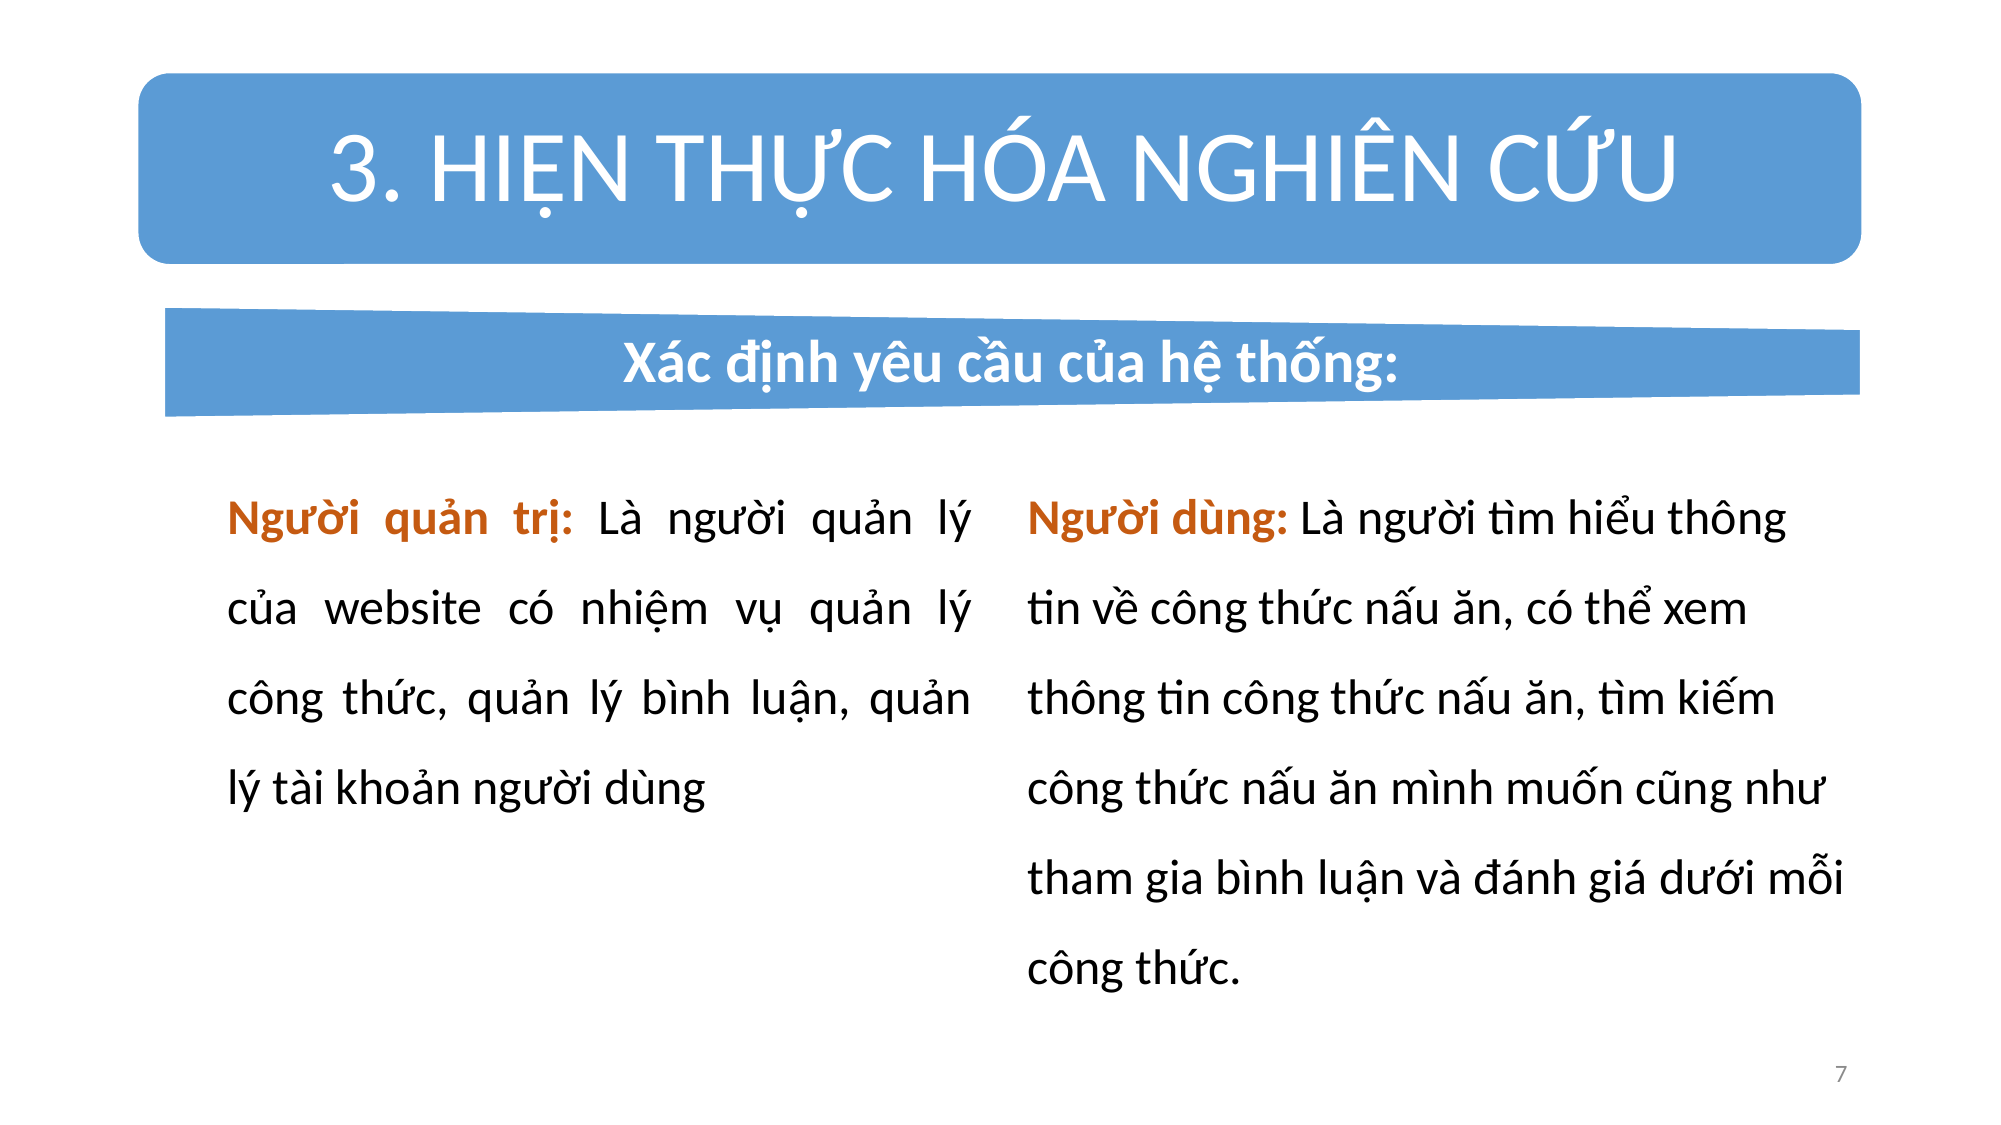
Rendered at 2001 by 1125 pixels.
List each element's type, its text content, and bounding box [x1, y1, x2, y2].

list Người dùng: Là người tìm hiểu thông tin về công thức nấu ăn, có thể xem thông tin công thức nấu ăn, tìm kiếm công thức nấu ăn mình muốn cũng như tham gia bình luận và đánh giá dưới mỗi công thức. [1012, 447, 1863, 1014]
slide_number 7 [1412, 1042, 1863, 1103]
list Người quản trị: Là người quản lý của website có nhiệm vụ quản lý công thức, quản lý bình luận, quản lý tài khoản người dùng [137, 447, 988, 1014]
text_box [137, 59, 1863, 278]
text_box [164, 306, 1861, 418]
